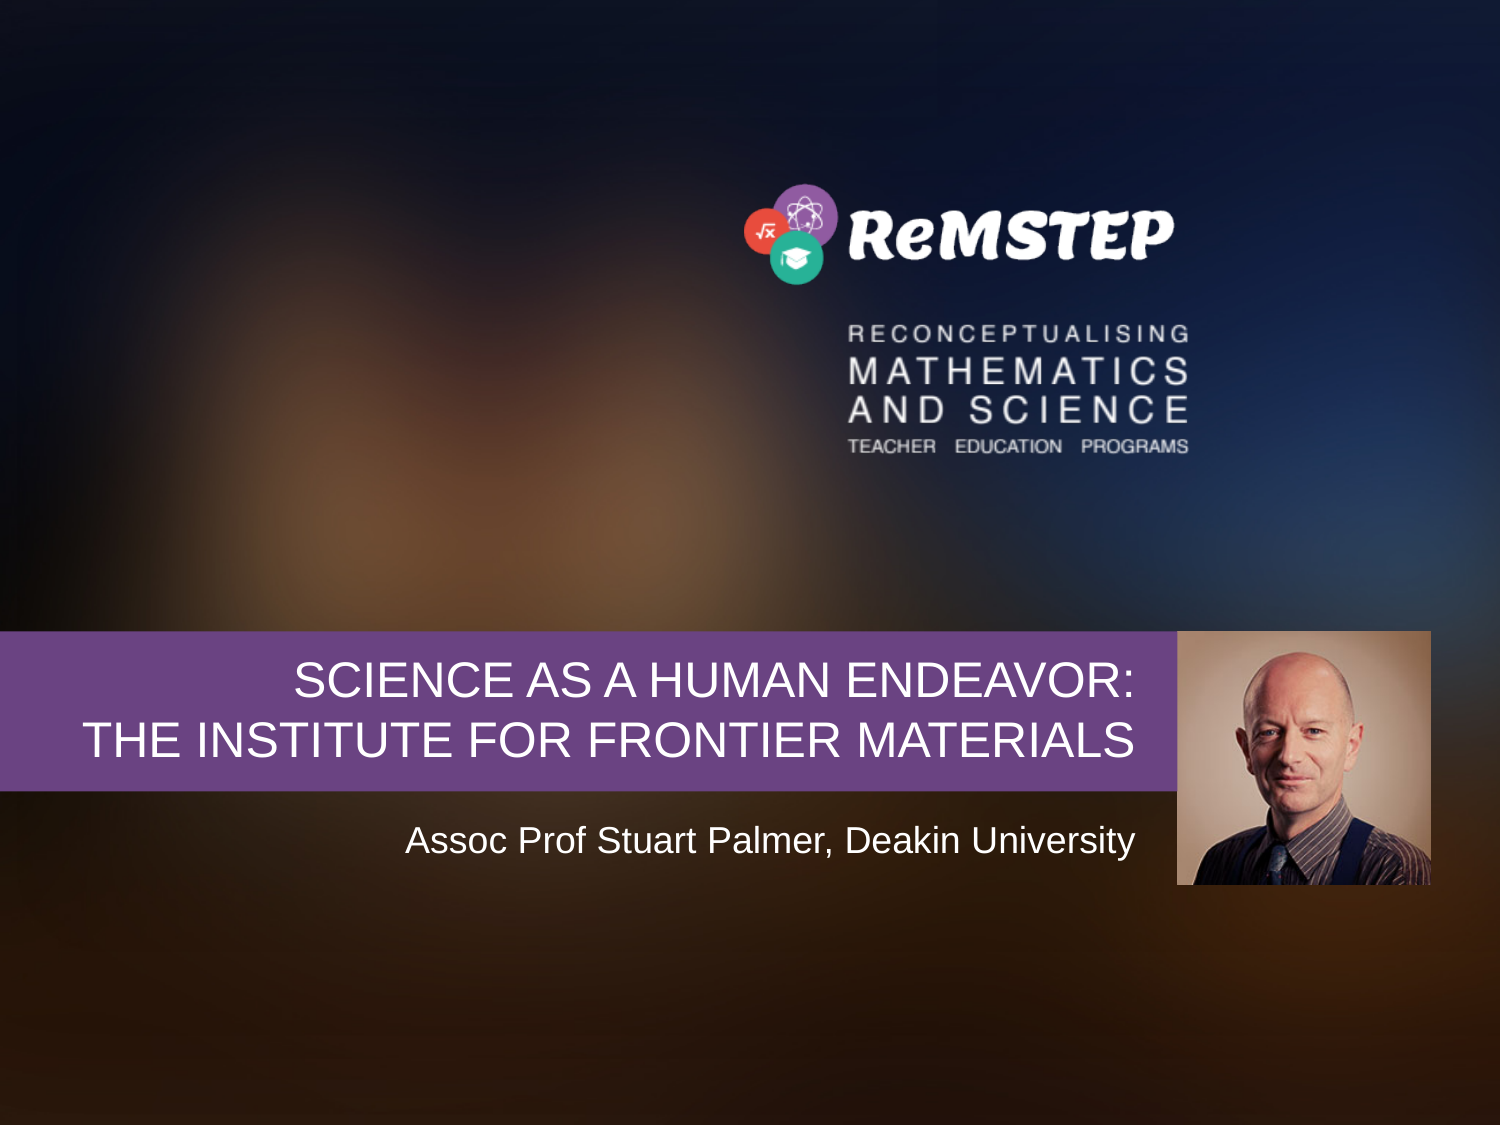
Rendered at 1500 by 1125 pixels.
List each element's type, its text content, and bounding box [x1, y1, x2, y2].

title science as a human endeavor: the institute for frontier materials [0, 631, 1174, 792]
picture [0, 0, 1500, 1125]
subtitle Assoc Prof Stuart Palmer, Deakin University [0, 793, 1171, 885]
